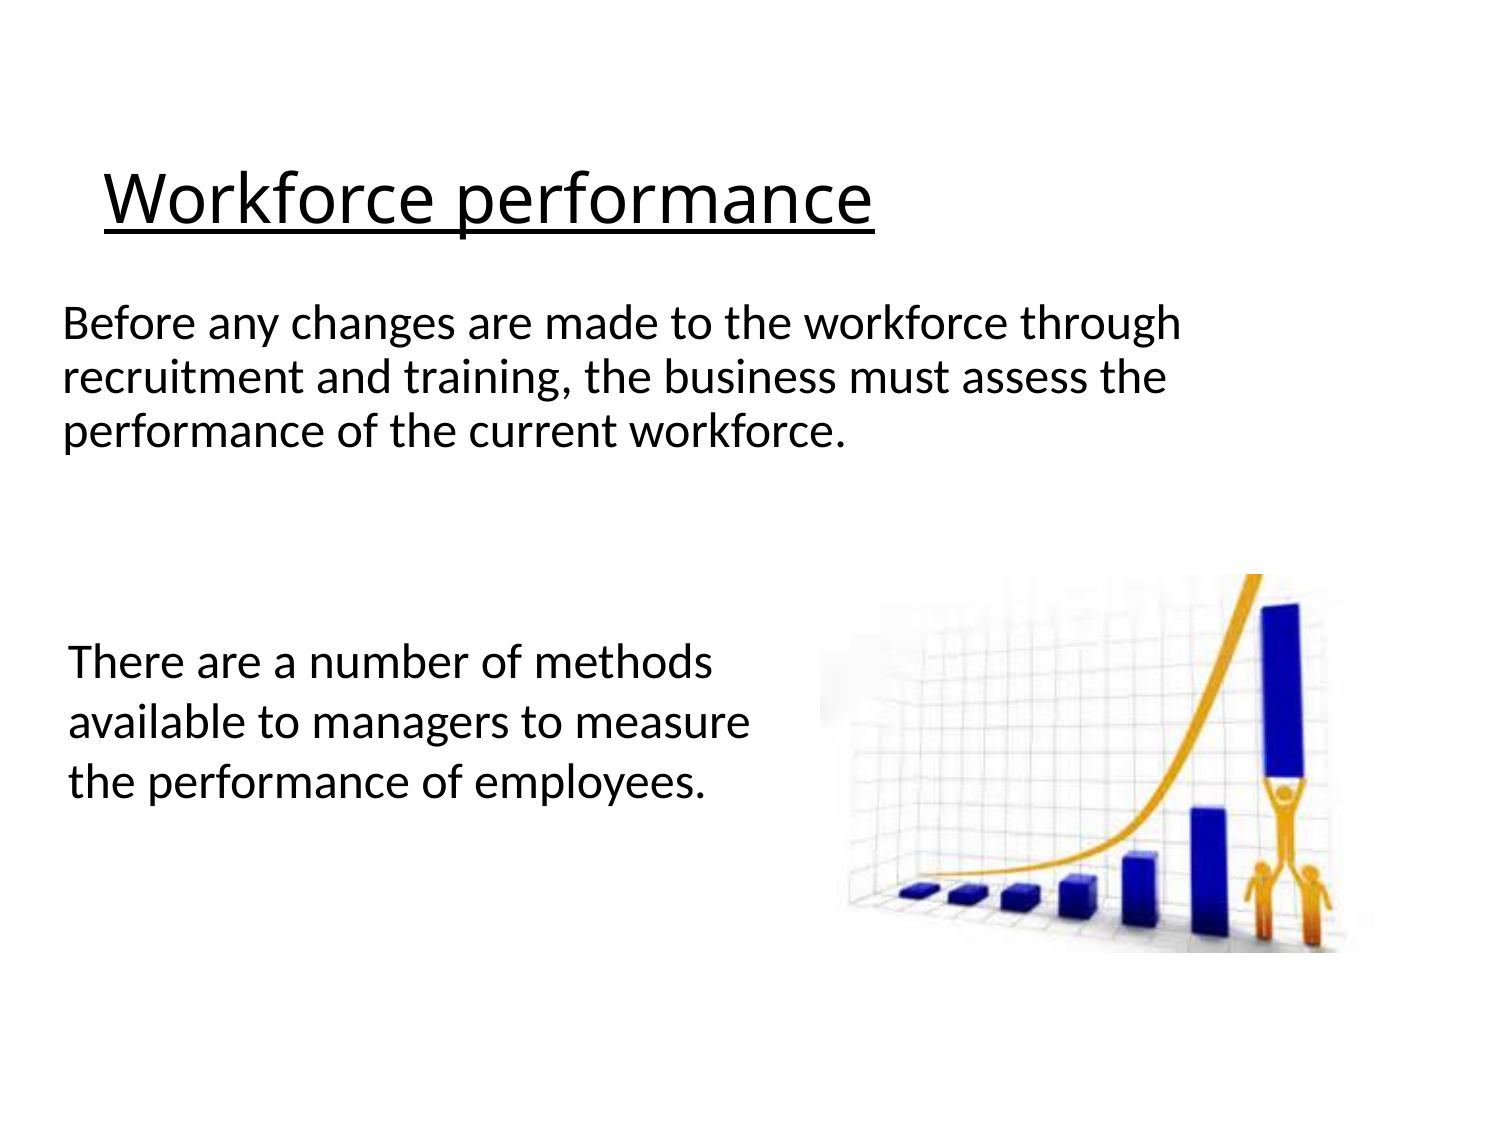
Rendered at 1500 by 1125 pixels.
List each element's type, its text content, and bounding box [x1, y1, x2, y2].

list Before any changes are made to the workforce through recruitment and training, the business must assess the performance of the current workforce. [29, 288, 1222, 1077]
title Workforce performance [88, 113, 1439, 289]
picture [820, 574, 1398, 953]
text_box There are a number of methods available to managers to measure the performance of employees. [53, 621, 820, 817]
